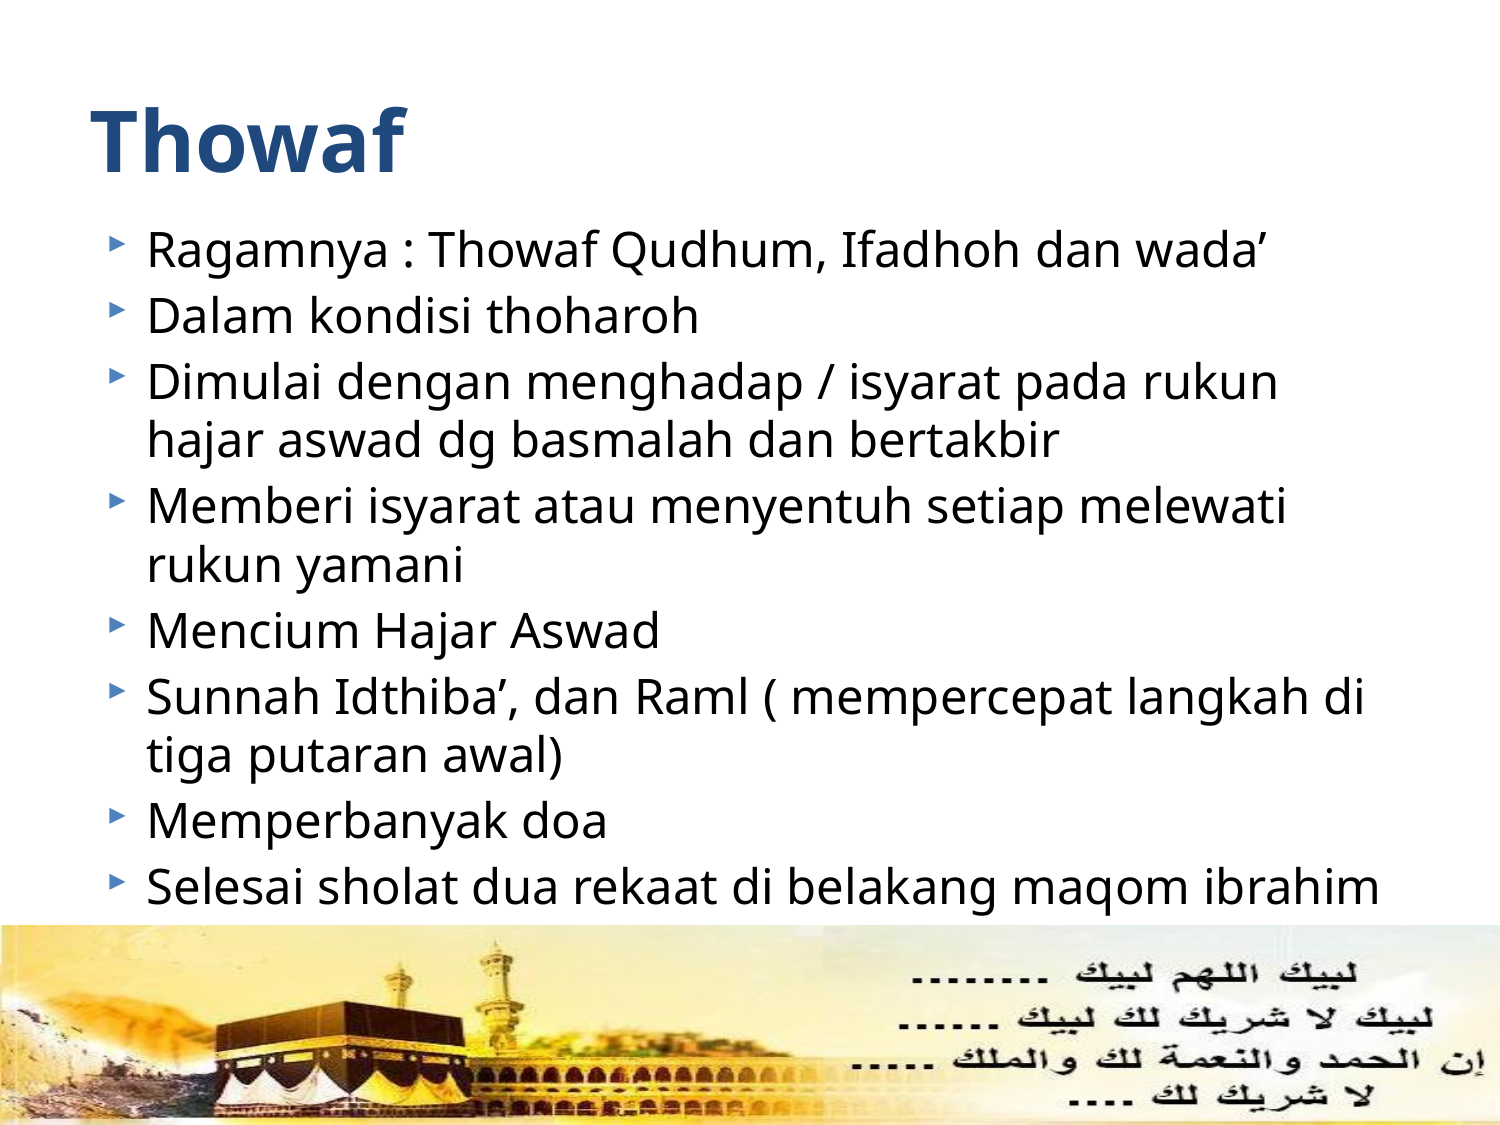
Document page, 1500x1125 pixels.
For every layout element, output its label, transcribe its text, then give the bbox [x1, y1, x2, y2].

list Ragamnya : Thowaf Qudhum, Ifadhoh dan wada’ Dalam kondisi thoharoh Dimulai dengan menghadap / isyarat pada rukun hajar aswad dg basmalah dan bertakbir Memberi isyarat atau menyentuh setiap melewati rukun yamani Mencium Hajar Aswad Sunnah Idthiba’, dan Raml ( mempercepat langkah di tiga putaran awal) Memperbanyak doa Selesai sholat dua rekaat di belakang maqom ibrahim [75, 233, 1425, 925]
picture [0, 925, 1500, 1125]
title Thowaf [75, 45, 1425, 233]
